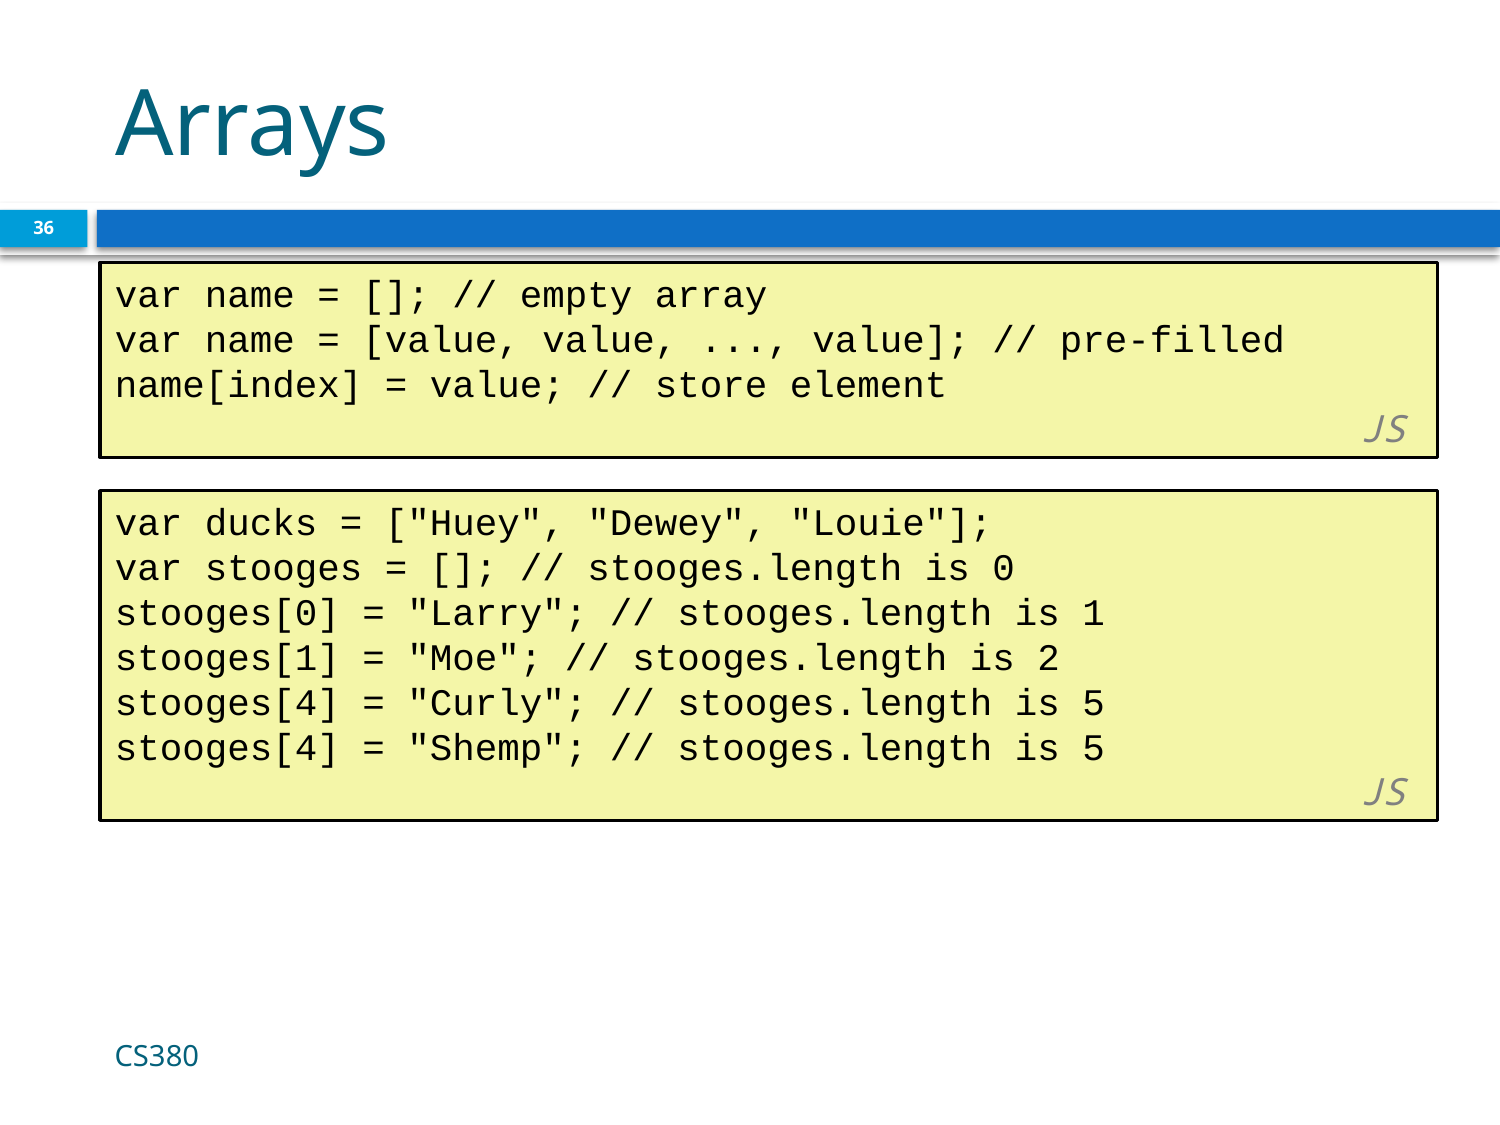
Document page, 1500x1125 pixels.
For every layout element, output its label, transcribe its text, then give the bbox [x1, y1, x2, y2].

text_box var ducks = ["Huey", "Dewey", "Louie"]; var stooges = []; // stooges.length is 0 stooges[0] = "Larry"; // stooges.length is 1 stooges[1] = "Moe"; // stooges.length is 2 stooges[4] = "Curly"; // stooges.length is 5 stooges[4] = "Shemp"; // stooges.length is 5 JS [99, 490, 1438, 821]
text_box CS380 [99, 1025, 990, 1085]
text_box Arrays [100, 37, 1438, 200]
text_box <number> [0, 208, 88, 249]
text_box var name = []; // empty array var name = [value, value, ..., value]; // pre-filled name[index] = value; // store element JS [99, 262, 1438, 458]
